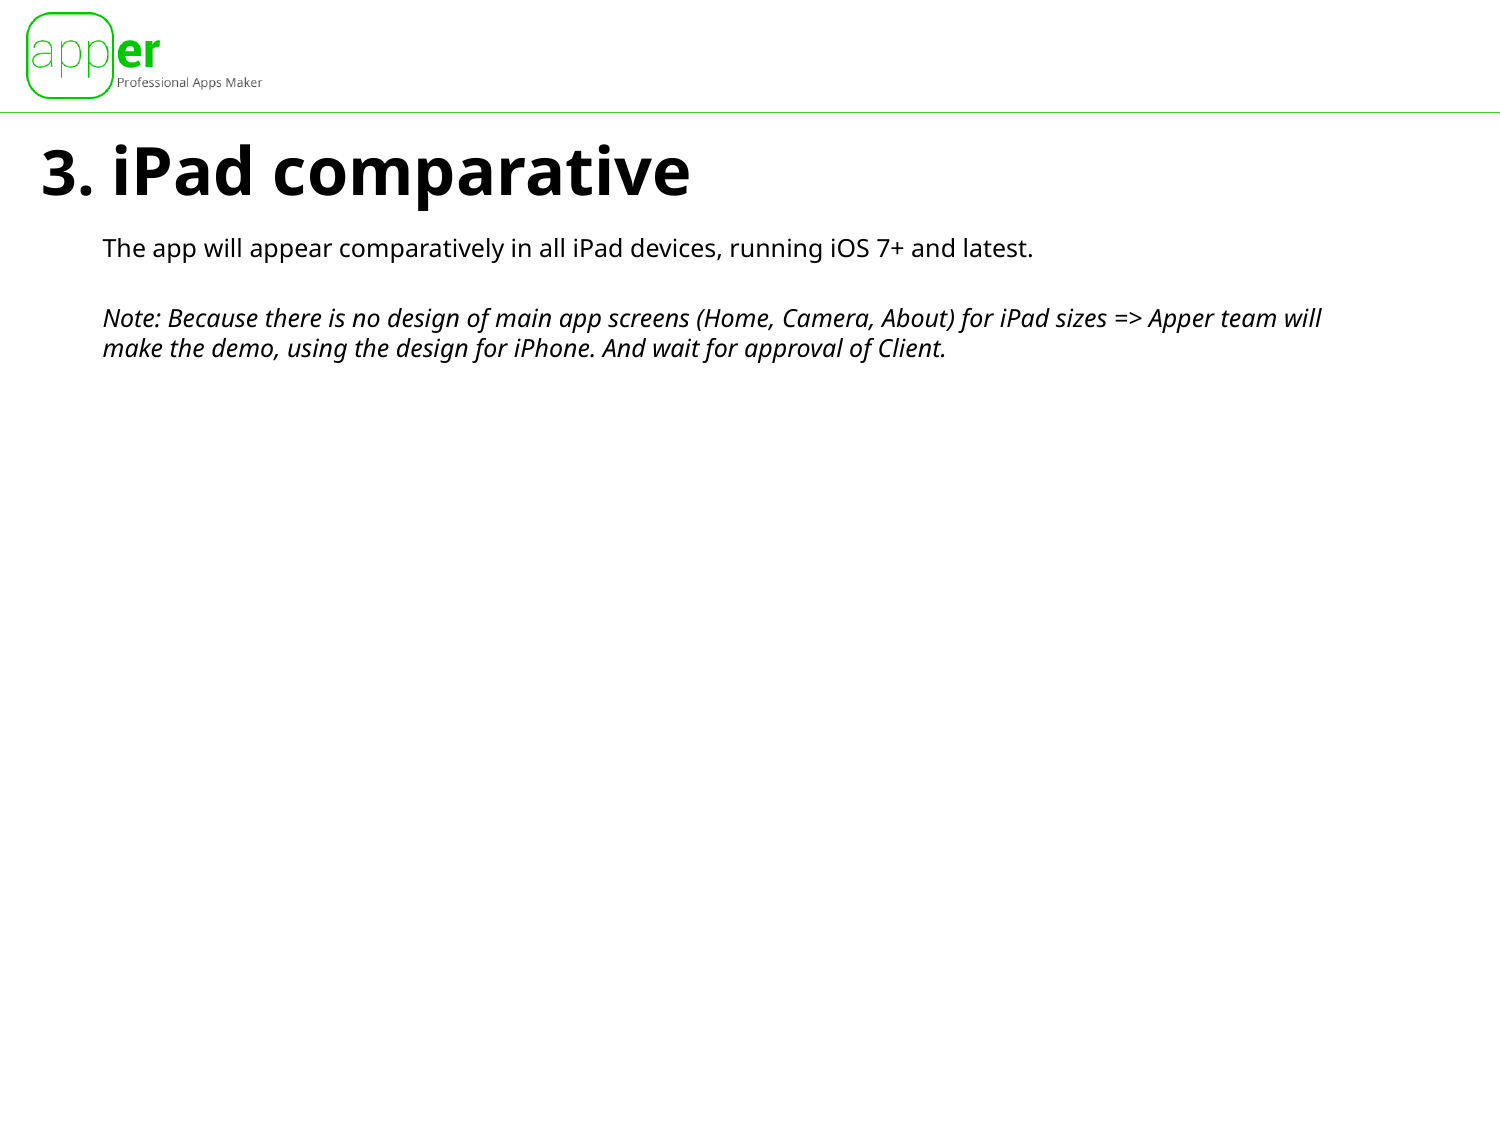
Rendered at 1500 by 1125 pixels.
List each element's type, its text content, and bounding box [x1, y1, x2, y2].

text_box 3. iPad comparative [26, 121, 1302, 225]
text_box The app will appear comparatively in all iPad devices, running iOS 7+ and latest. Note: Because there is no design of main app screens (Home, Camera, About) for iPad sizes => Apper team will make the demo, using the design for iPhone. And wait for approval of Client. [87, 224, 1400, 1013]
picture [26, 12, 263, 99]
